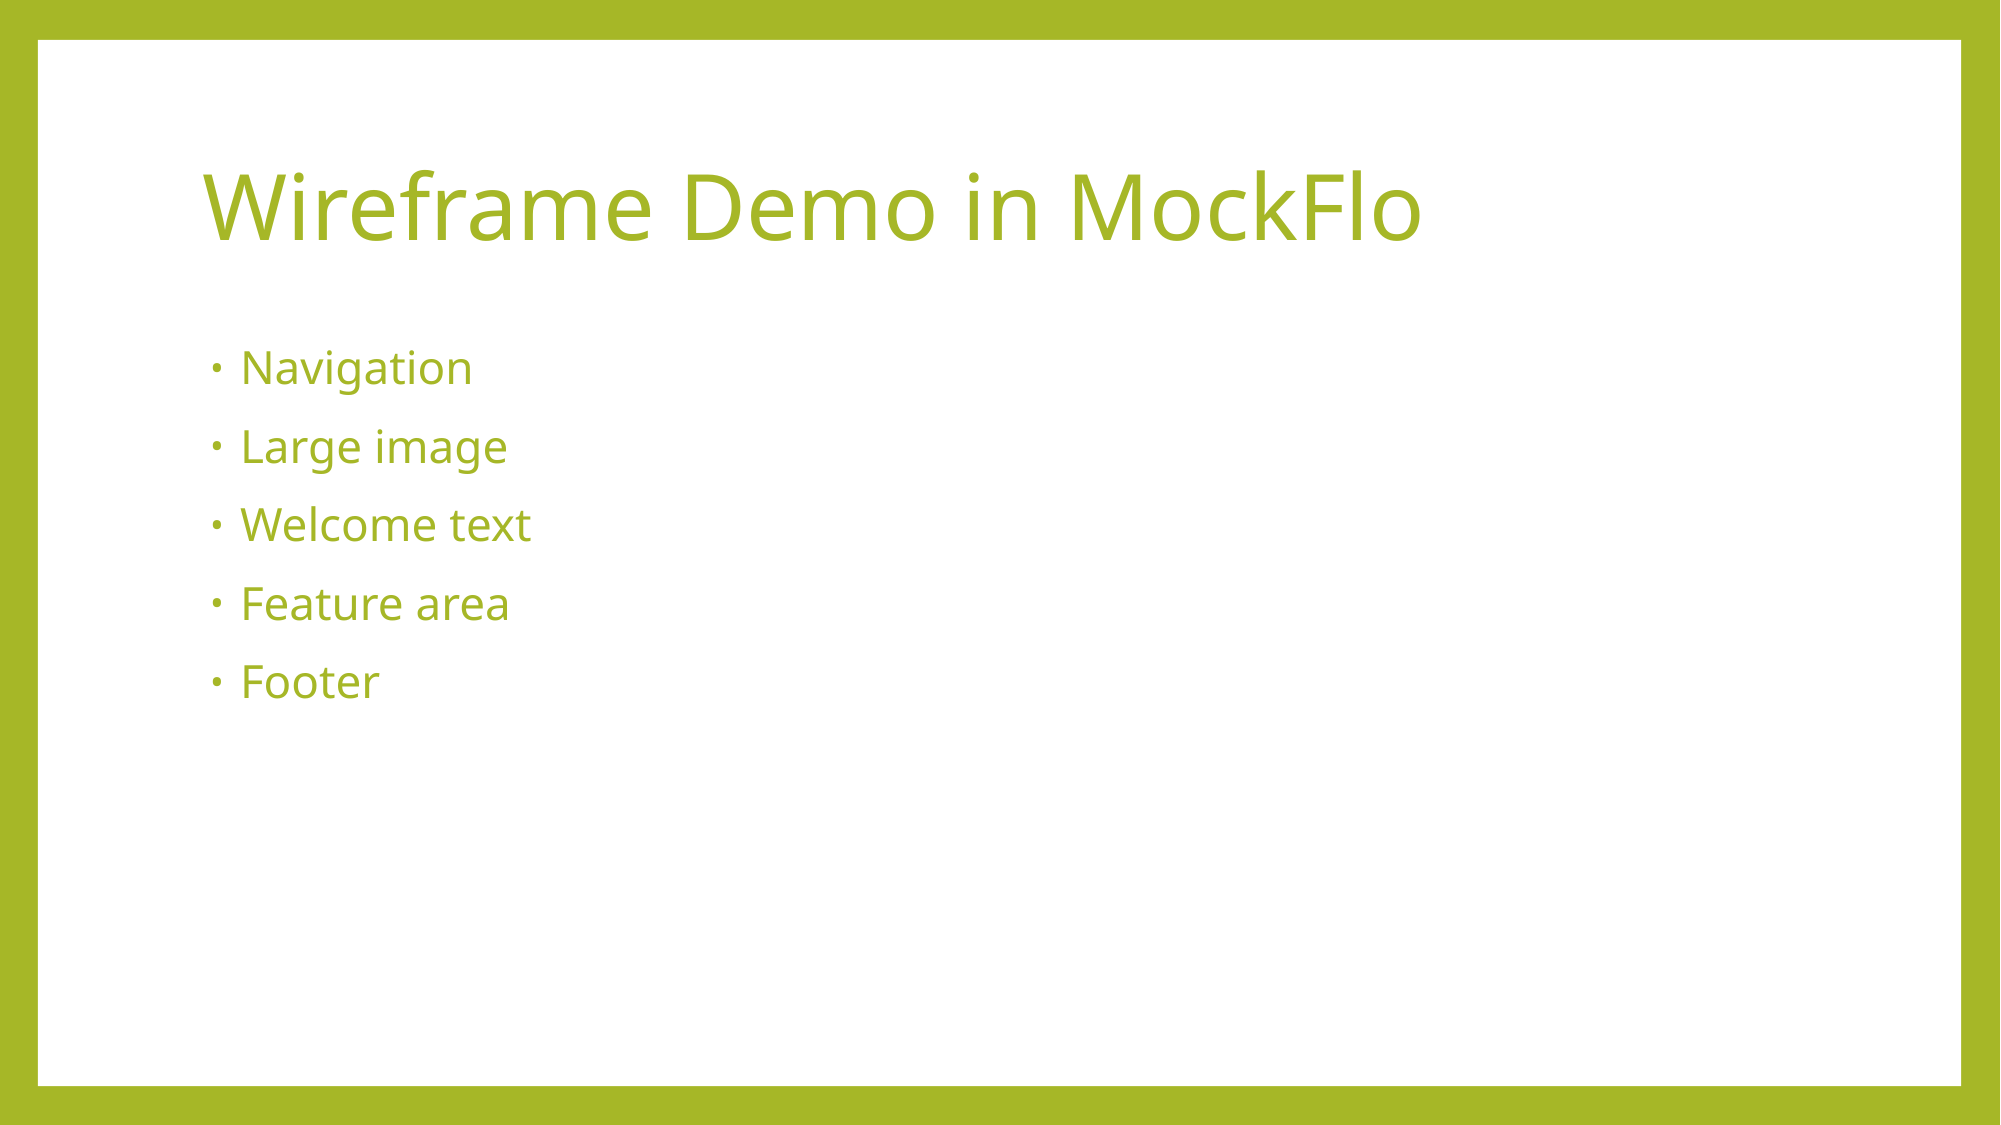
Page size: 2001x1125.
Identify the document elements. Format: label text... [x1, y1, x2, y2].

list Navigation Large image Welcome text Feature area Footer [187, 337, 1808, 1000]
title Wireframe Demo in MockFlo [187, 99, 1808, 323]
